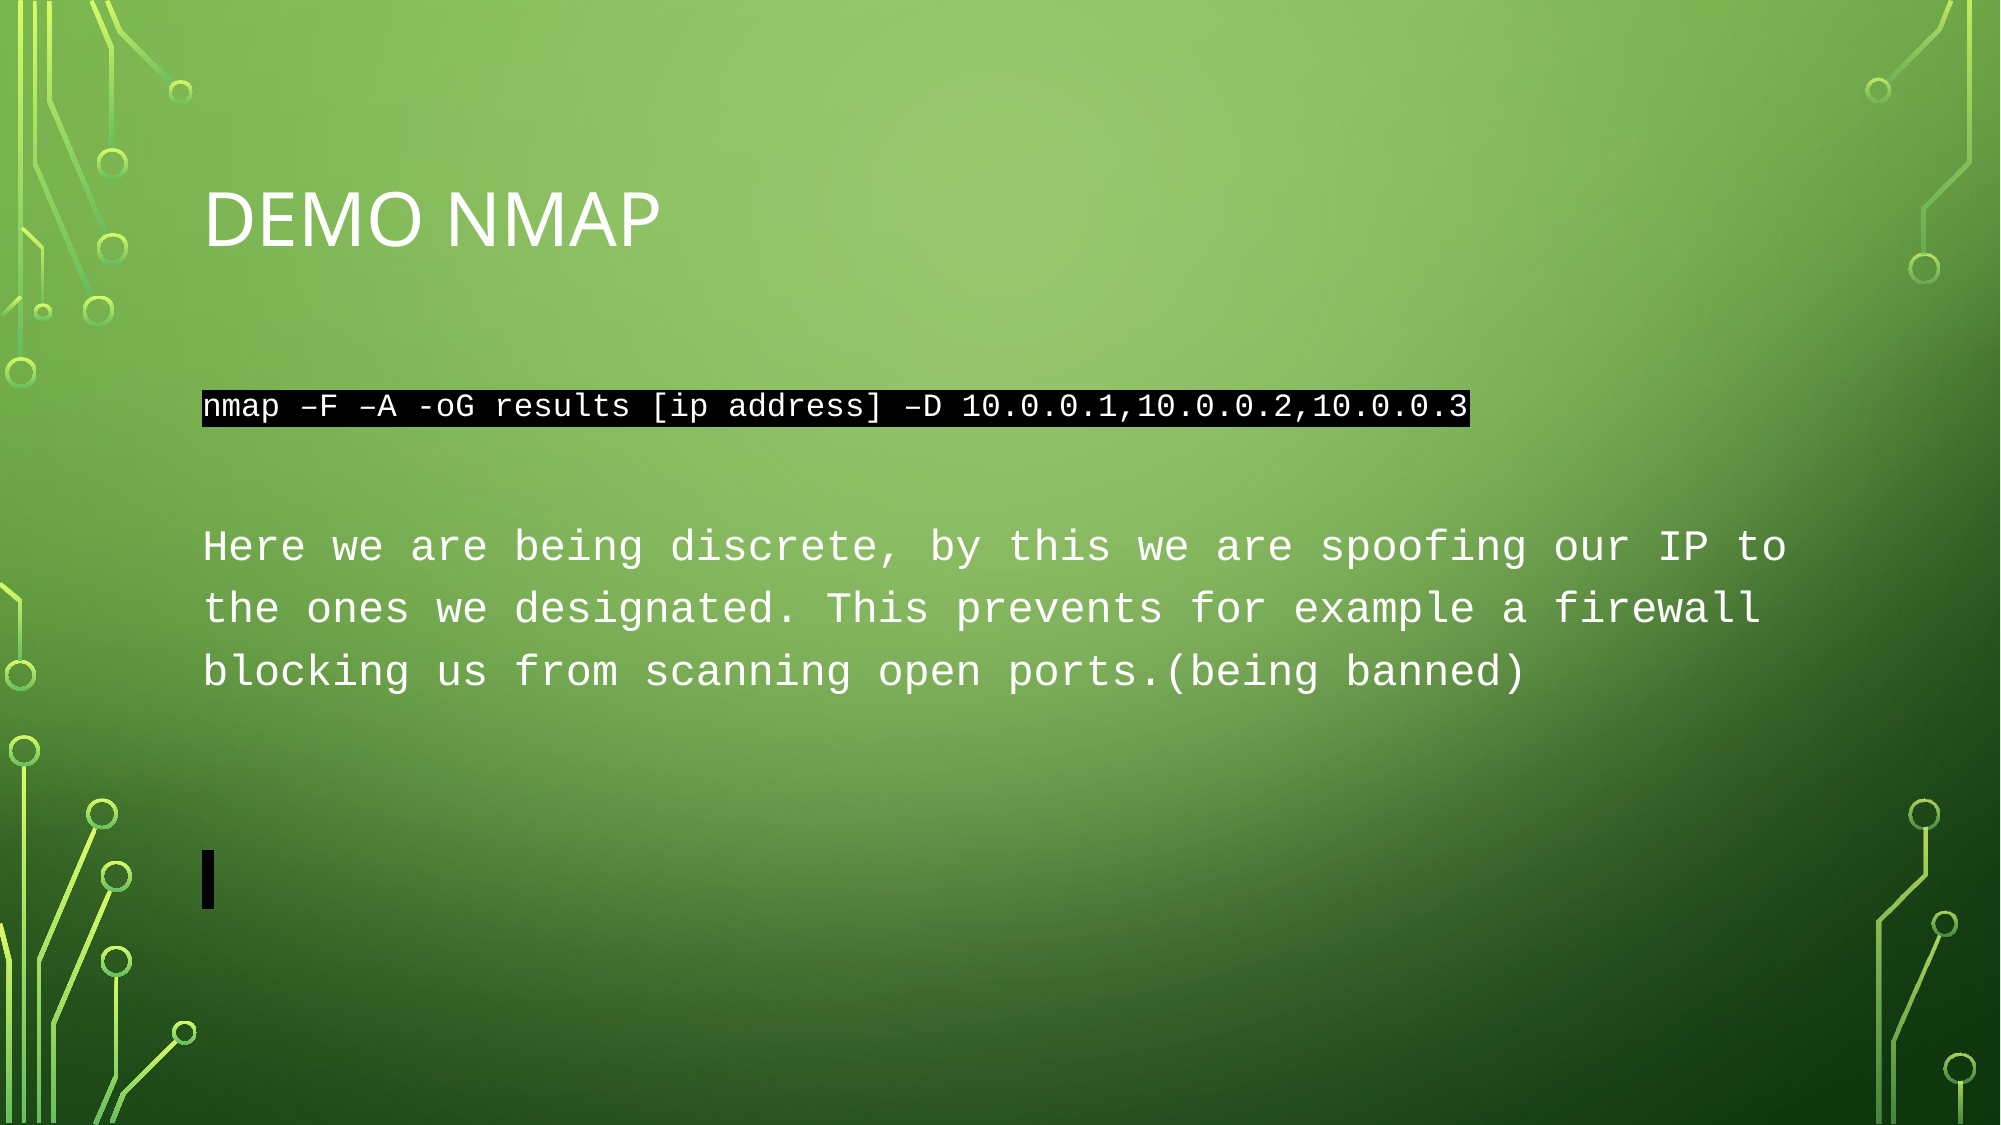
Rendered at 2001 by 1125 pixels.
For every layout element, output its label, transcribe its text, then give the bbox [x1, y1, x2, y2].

list nmap –F –A -oG results [ip address] –D 10.0.0.1,10.0.0.2,10.0.0.3 Here we are being discrete, by this we are spoofing our IP to the ones we designated. This prevents for example a firewall blocking us from scanning open ports.(being banned) [187, 369, 1813, 950]
title Demo nmap [187, 101, 1813, 344]
